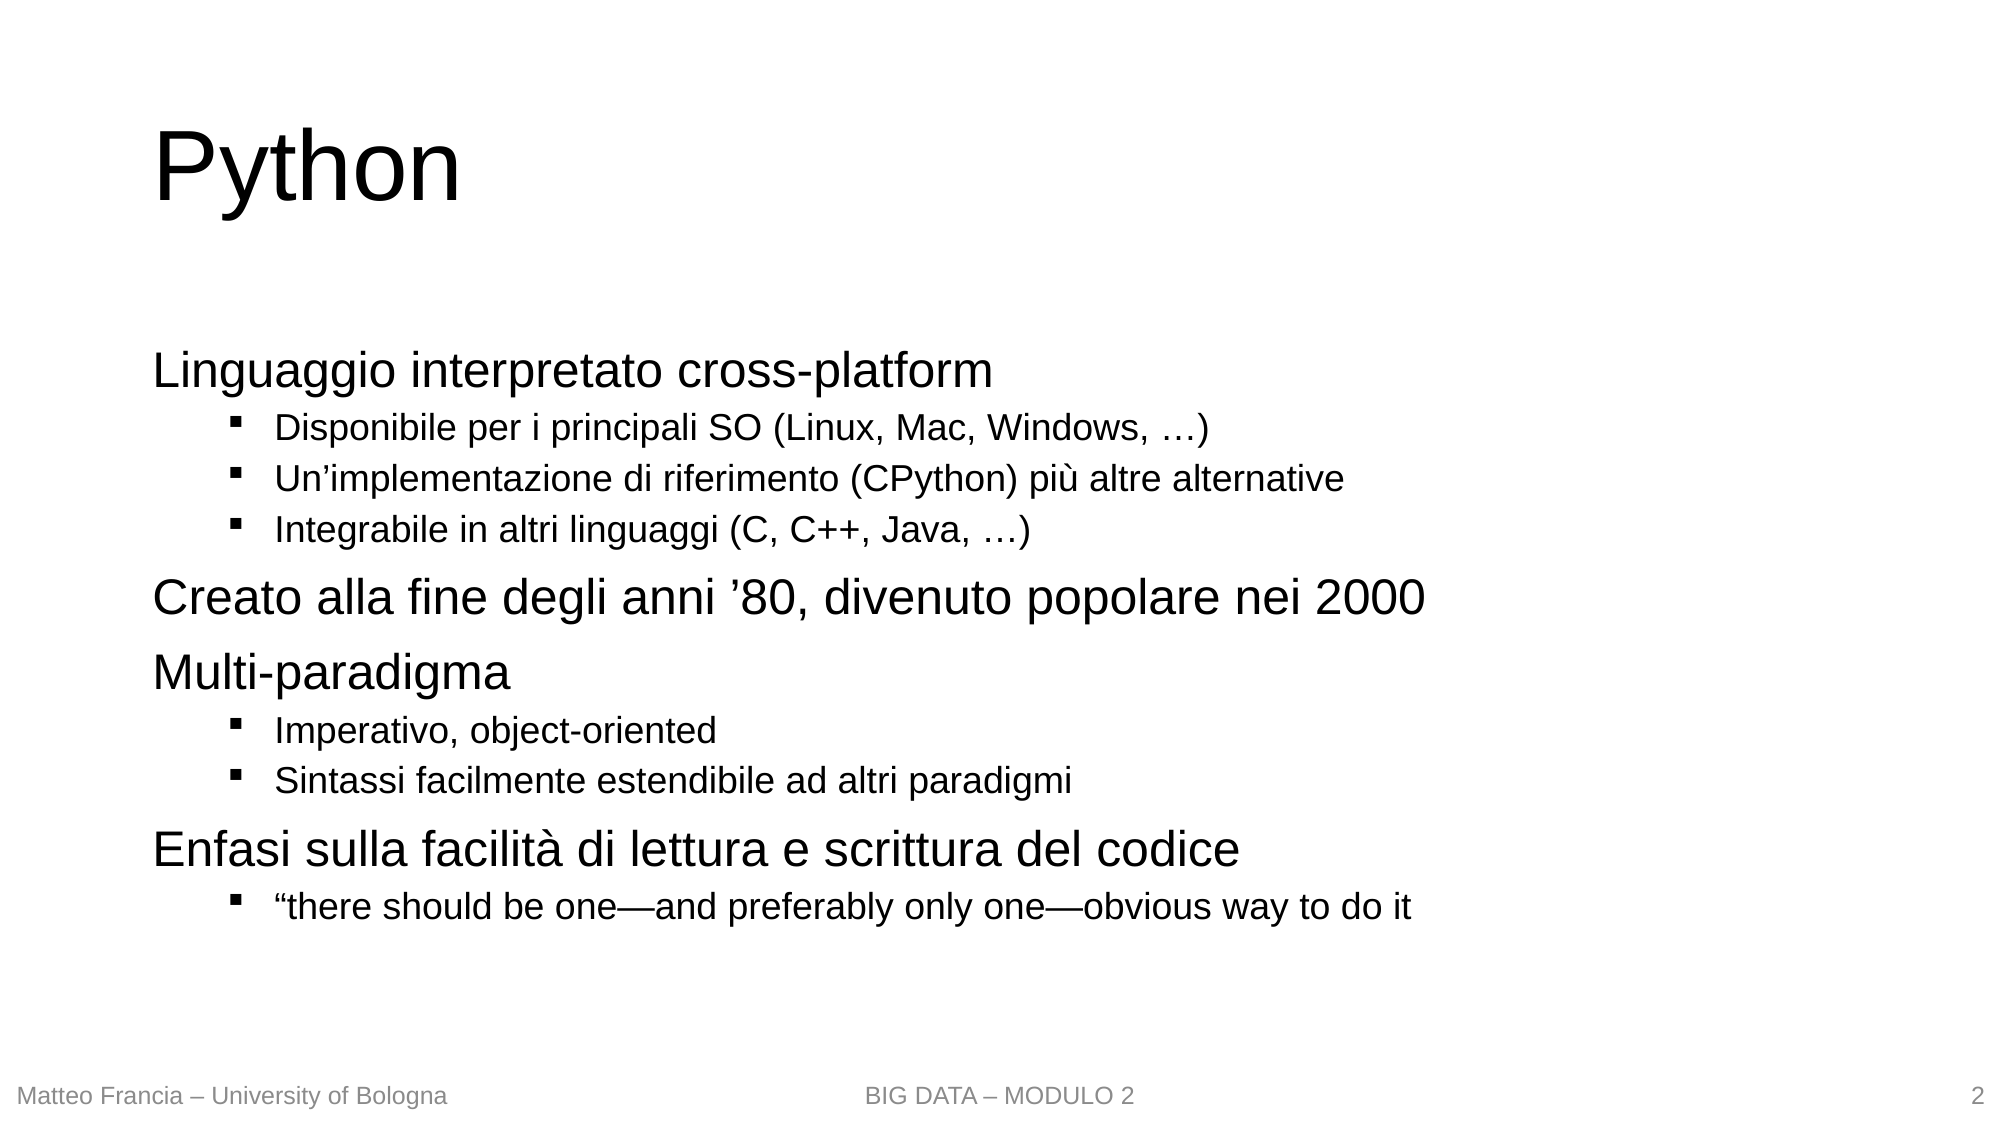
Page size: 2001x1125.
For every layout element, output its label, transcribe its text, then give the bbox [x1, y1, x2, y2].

footer Matteo Francia – University of Bologna [0, 1065, 466, 1125]
slide_number 2 [1550, 1065, 2000, 1125]
title Python [137, 59, 1863, 278]
list Linguaggio interpretato cross-platform Disponibile per i principali SO (Linux, Mac, Windows, …) Un’implementazione di riferimento (CPython) più altre alternative Integrabile in altri linguaggi (C, C++, Java, …) Creato alla fine degli anni ’80, divenuto popolare nei 2000 Multi-paradigma Imperativo, object-oriented Sintassi facilmente estendibile ad altri paradigmi Enfasi sulla facilità di lettura e scrittura del codice “there should be one—and preferably only one—obvious way to do it [137, 278, 1863, 993]
